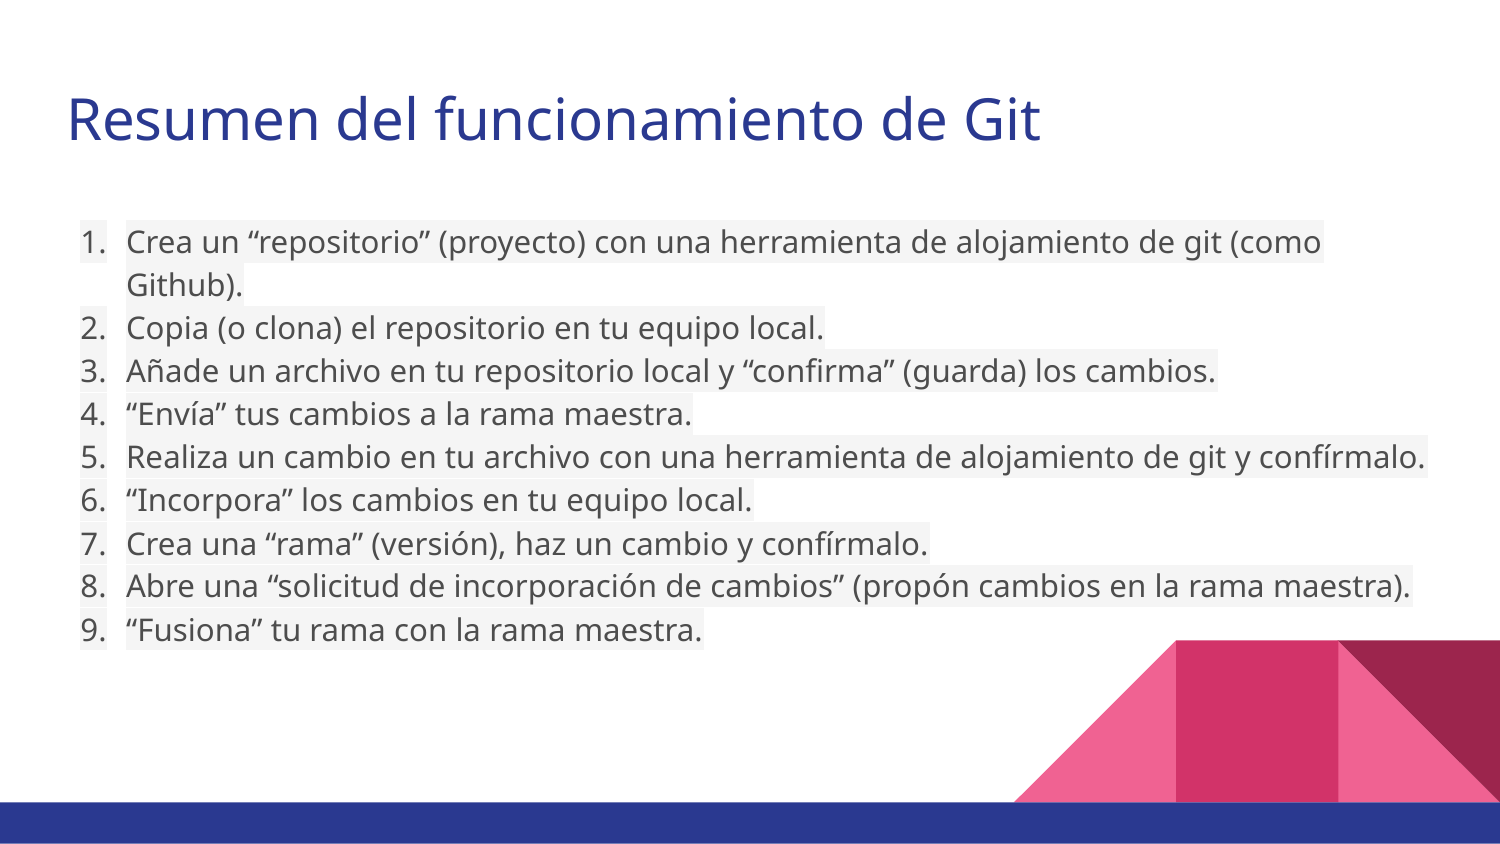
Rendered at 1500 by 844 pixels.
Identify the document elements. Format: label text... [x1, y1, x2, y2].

list Crea un “repositorio” (proyecto) con una herramienta de alojamiento de git (como Github). Copia (o clona) el repositorio en tu equipo local. Añade un archivo en tu repositorio local y “confirma” (guarda) los cambios. “Envía” tus cambios a la rama maestra. Realiza un cambio en tu archivo con una herramienta de alojamiento de git y confírmalo. “Incorpora” los cambios en tu equipo local. Crea una “rama” (versión), haz un cambio y confírmalo. Abre una “solicitud de incorporación de cambios” (propón cambios en la rama maestra). “Fusiona” tu rama con la rama maestra. [51, 201, 1449, 750]
title Resumen del funcionamiento de Git [51, 67, 1449, 167]
